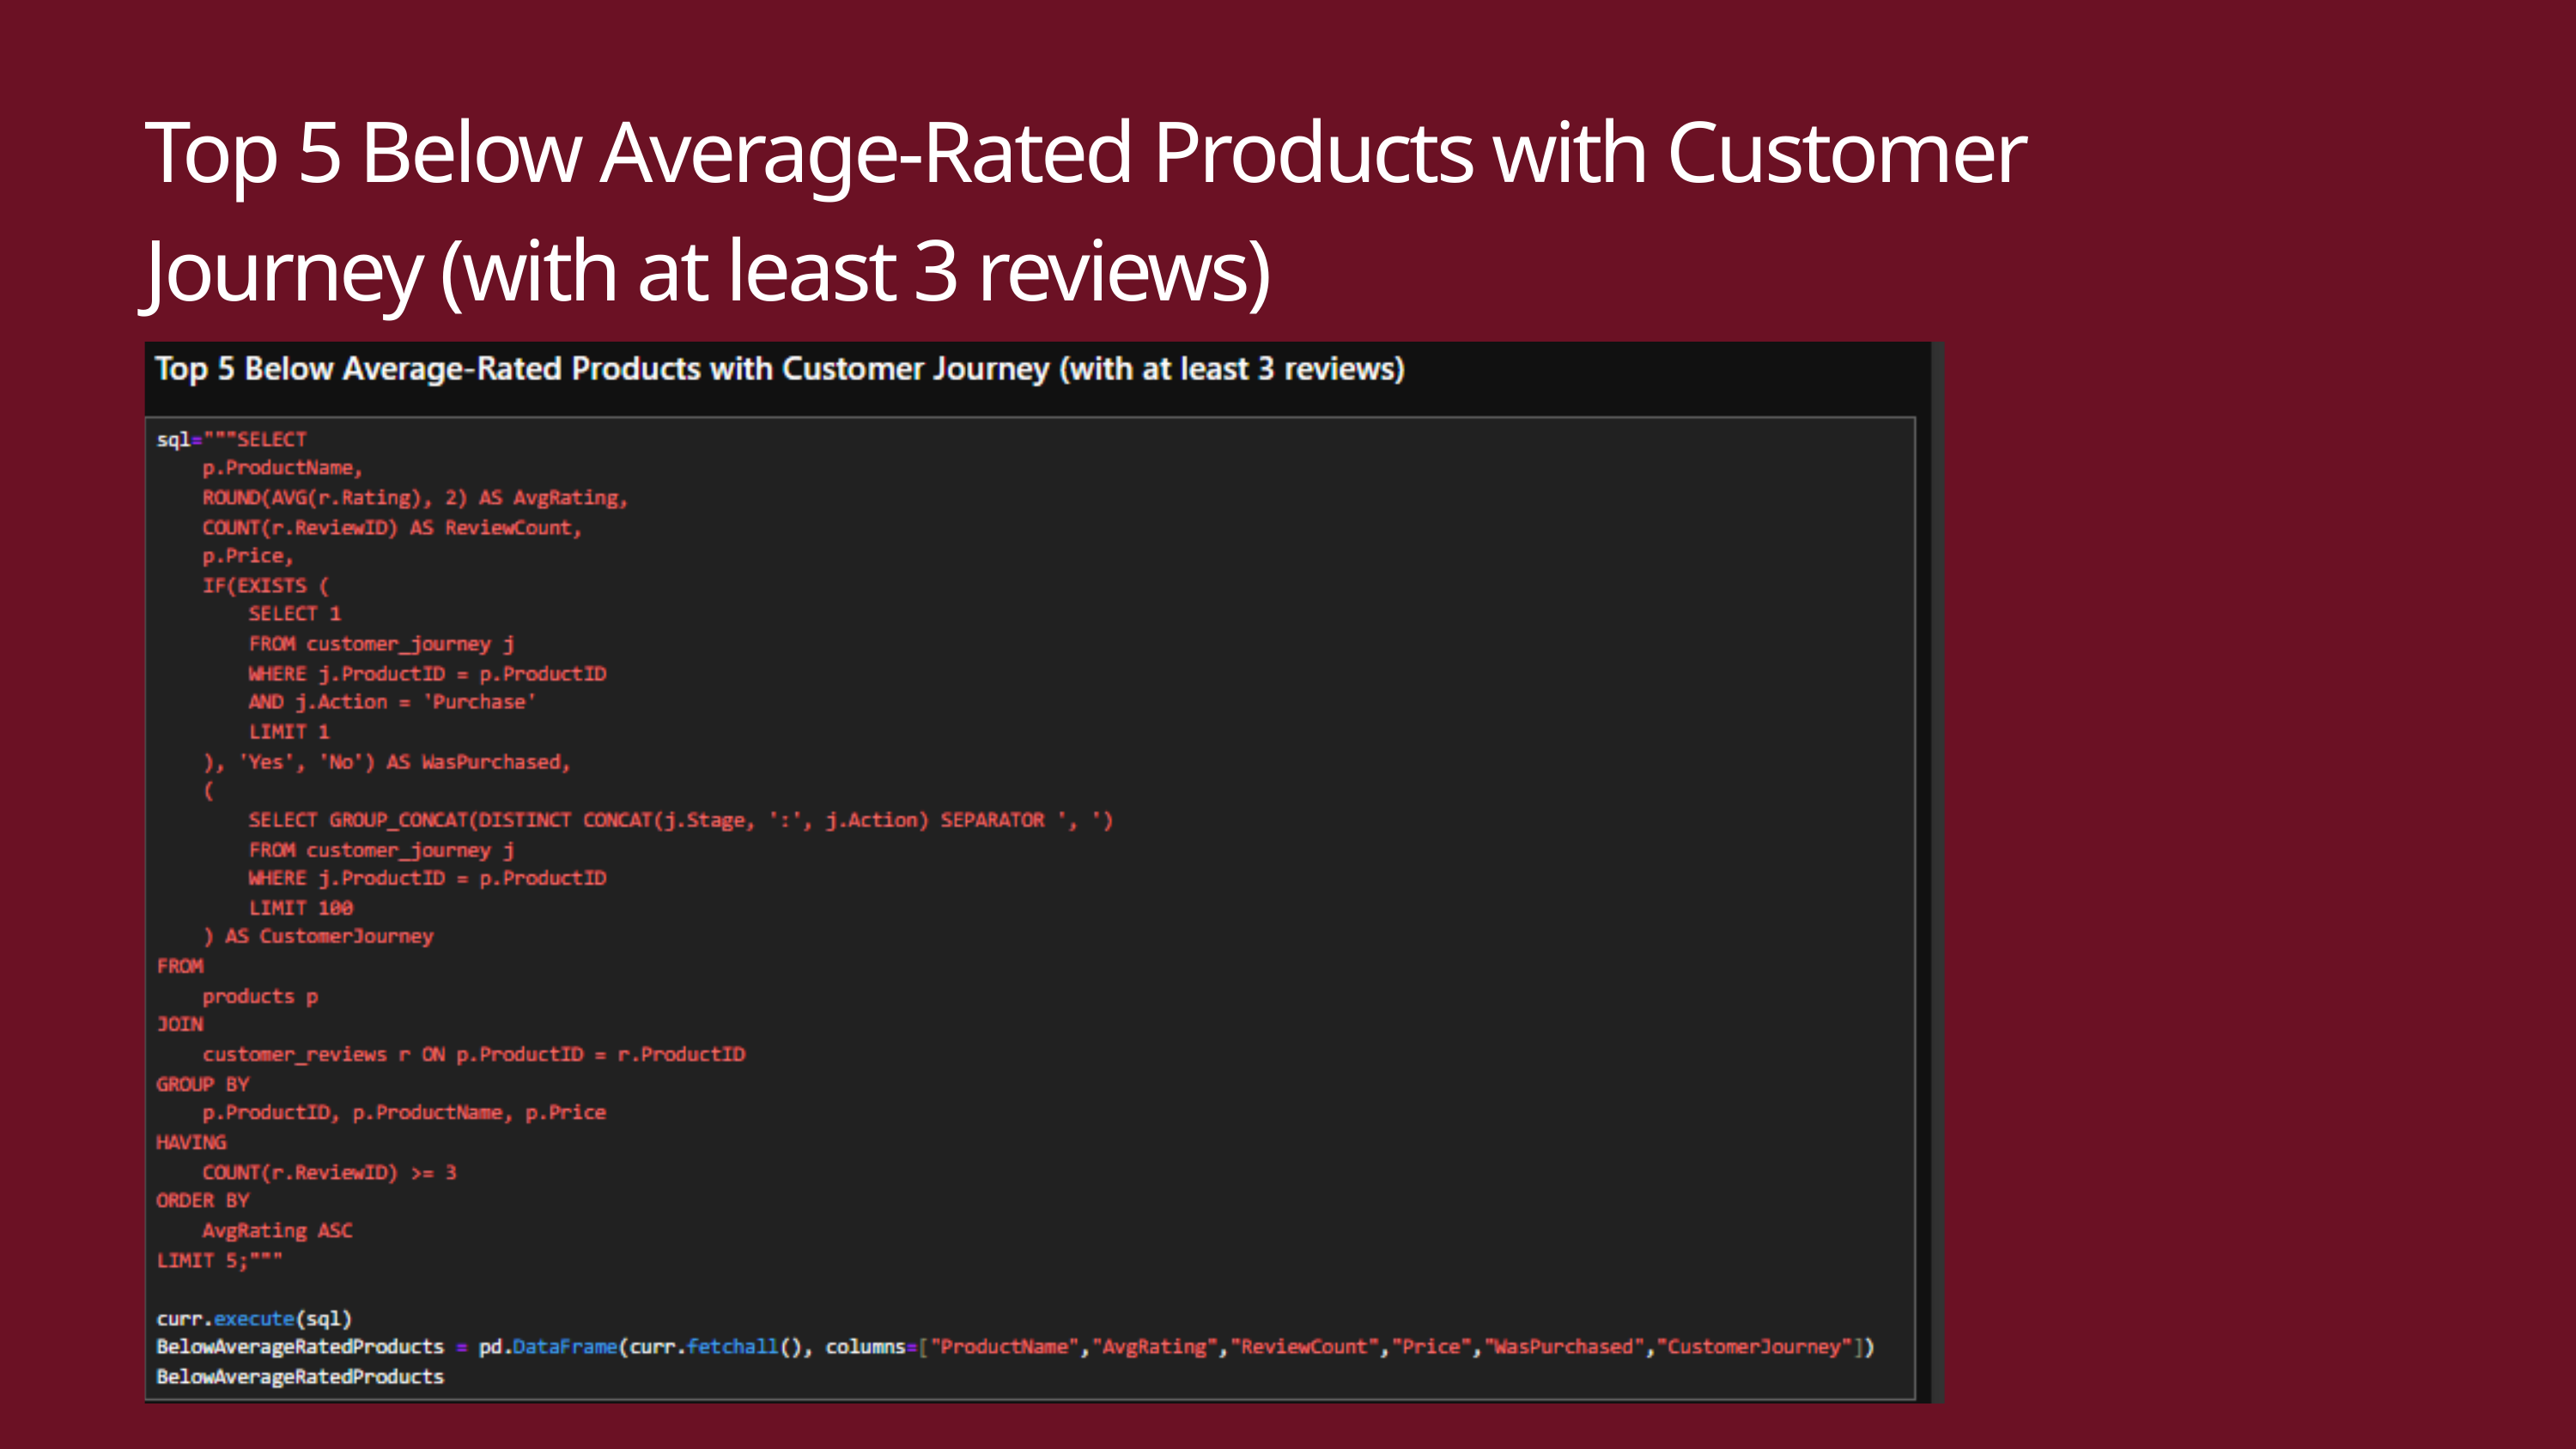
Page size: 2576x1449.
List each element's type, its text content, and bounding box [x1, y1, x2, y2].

text_box Top 5 Below Average-Rated Products with Customer Journey (with at least 3 reviews) [144, 82, 2300, 435]
text_box [144, 435, 1945, 1404]
